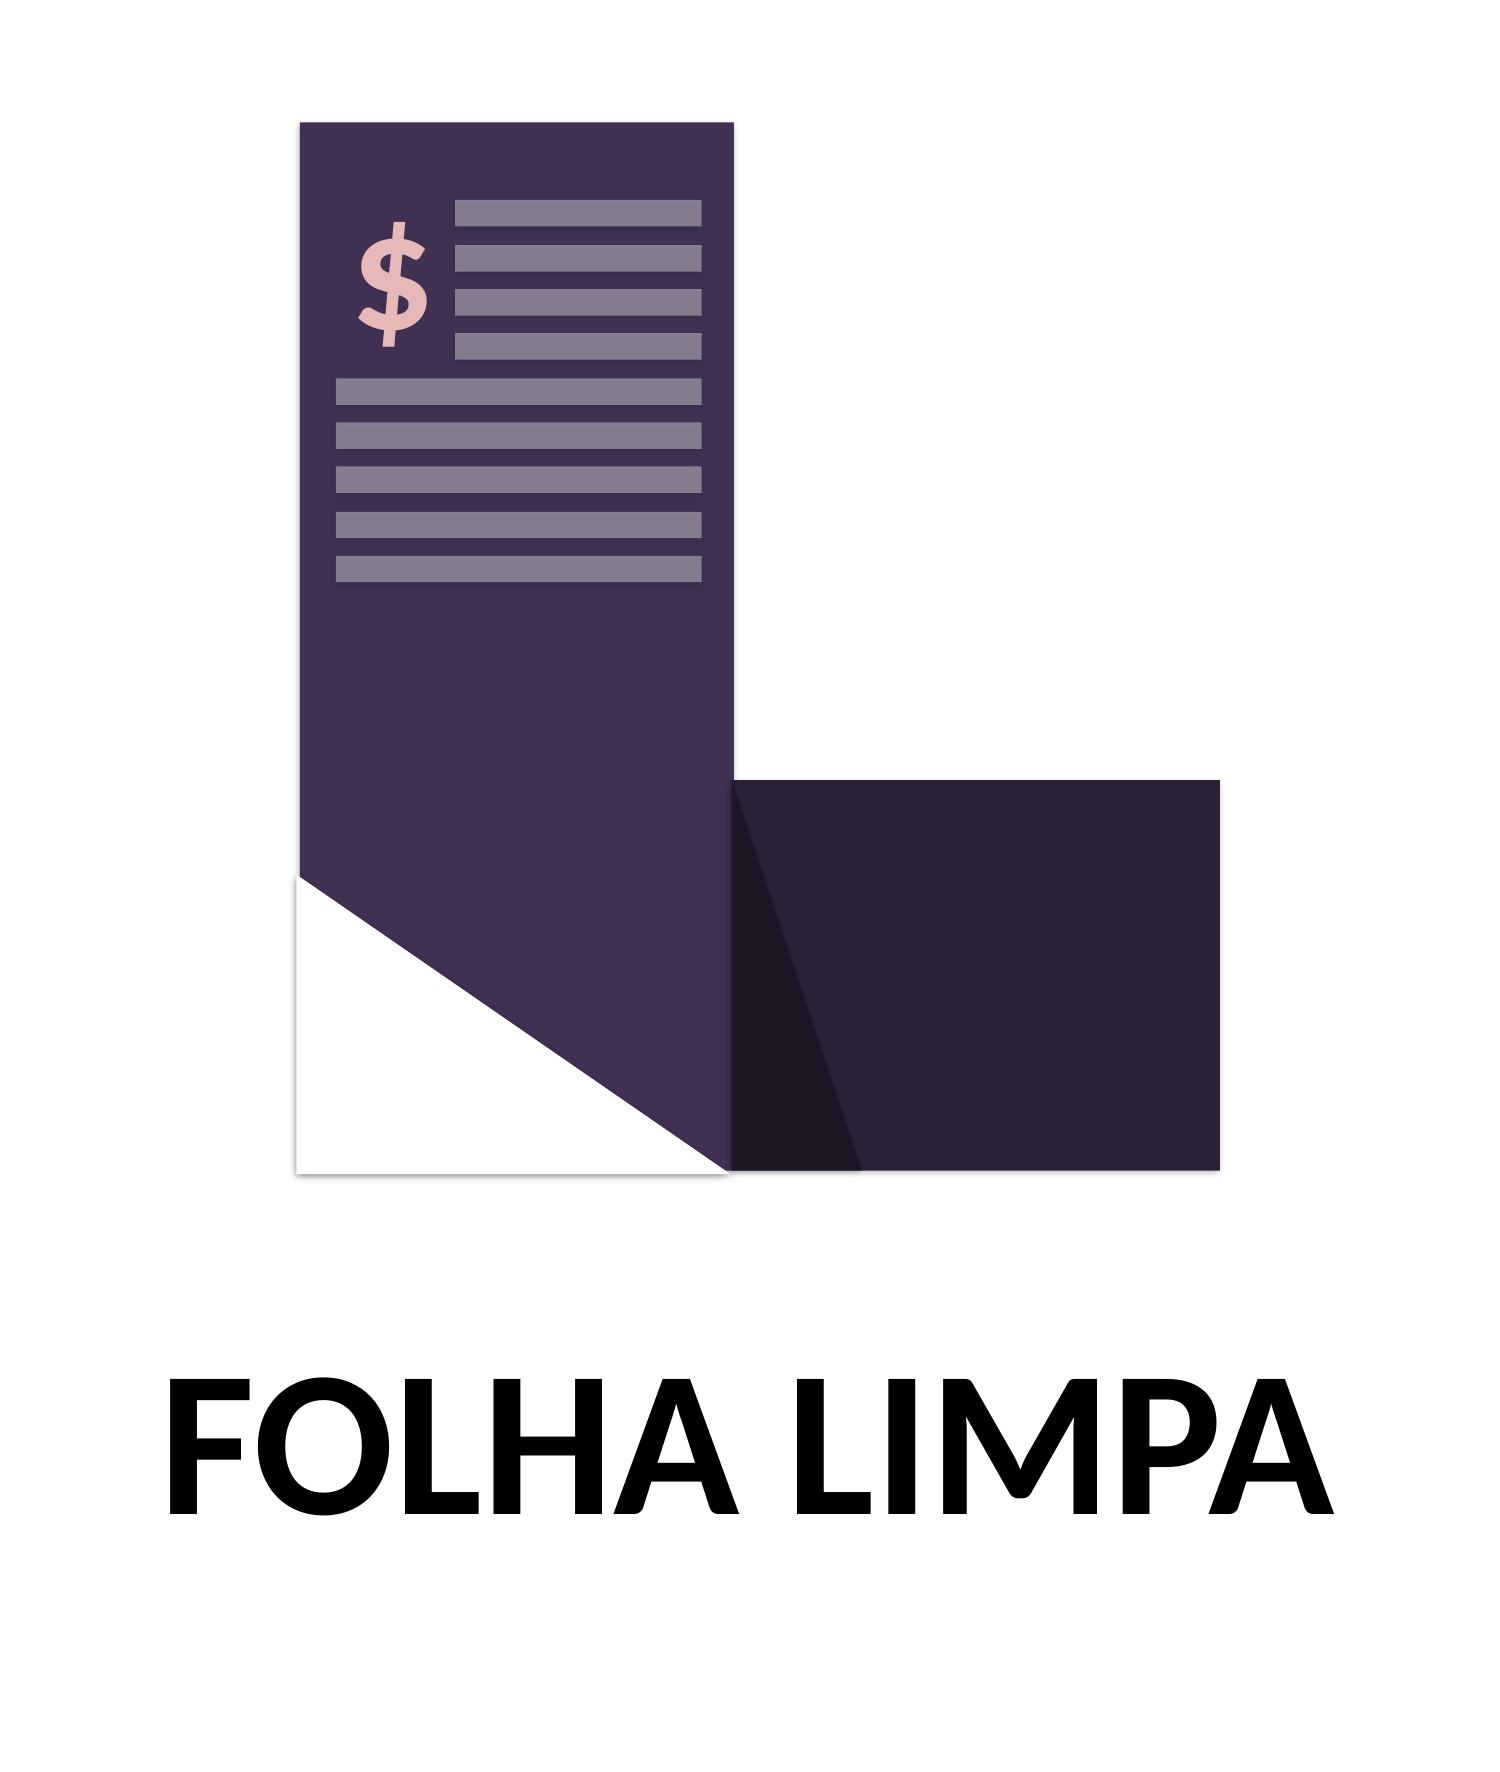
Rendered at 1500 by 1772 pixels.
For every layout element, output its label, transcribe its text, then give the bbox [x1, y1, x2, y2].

text_box [335, 555, 702, 583]
text_box [335, 378, 702, 406]
text_box [454, 332, 702, 360]
text_box [733, 779, 1221, 1171]
text_box $ [335, 155, 450, 371]
text_box [335, 511, 702, 539]
text_box [454, 244, 702, 272]
text_box FOLHA LIMPA [144, 1298, 1351, 1564]
text_box [295, 873, 726, 1175]
text_box [454, 288, 702, 316]
text_box [335, 422, 702, 450]
text_box [299, 122, 735, 1165]
text_box [454, 199, 702, 227]
text_box [335, 466, 702, 494]
text_box [730, 779, 863, 1172]
